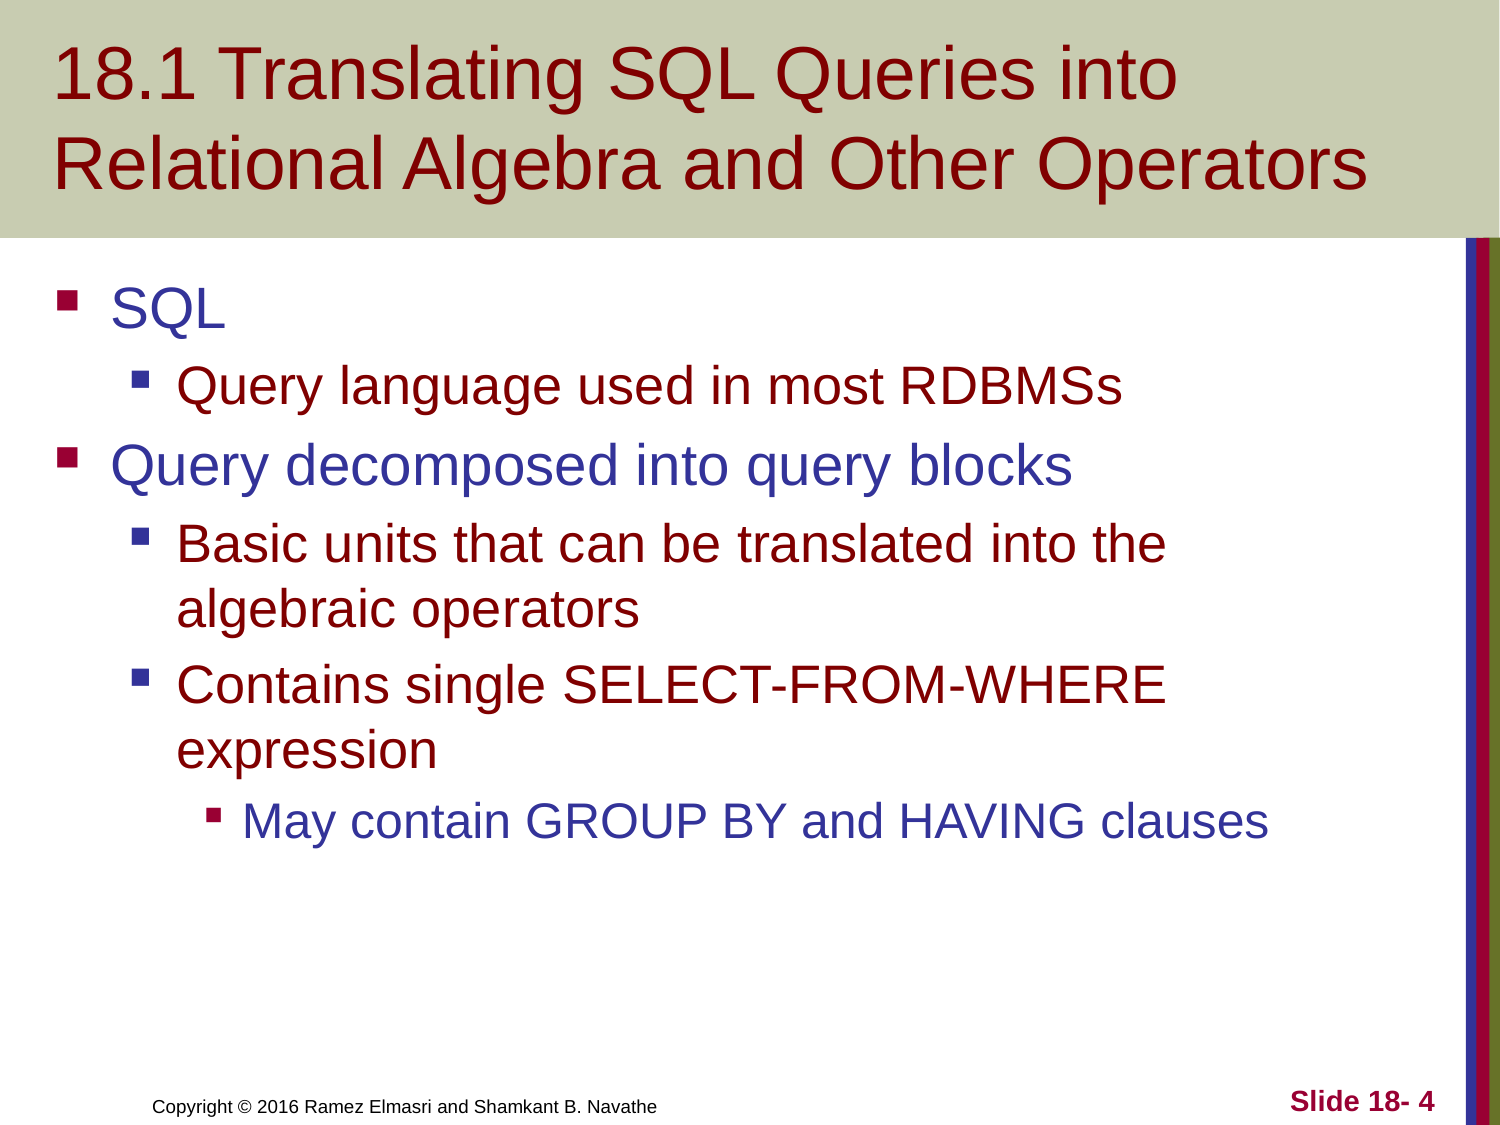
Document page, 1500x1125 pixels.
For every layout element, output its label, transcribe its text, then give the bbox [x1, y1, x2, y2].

slide_number Slide 18- 4 [1137, 1049, 1451, 1125]
list SQL Query language used in most RDBMSs Query decomposed into query blocks Basic units that can be translated into the algebraic operators Contains single SELECT-FROM-WHERE expression May contain GROUP BY and HAVING clauses [39, 262, 1400, 1013]
title 18.1 Translating SQL Queries into Relational Algebra and Other Operators [37, 49, 1438, 213]
